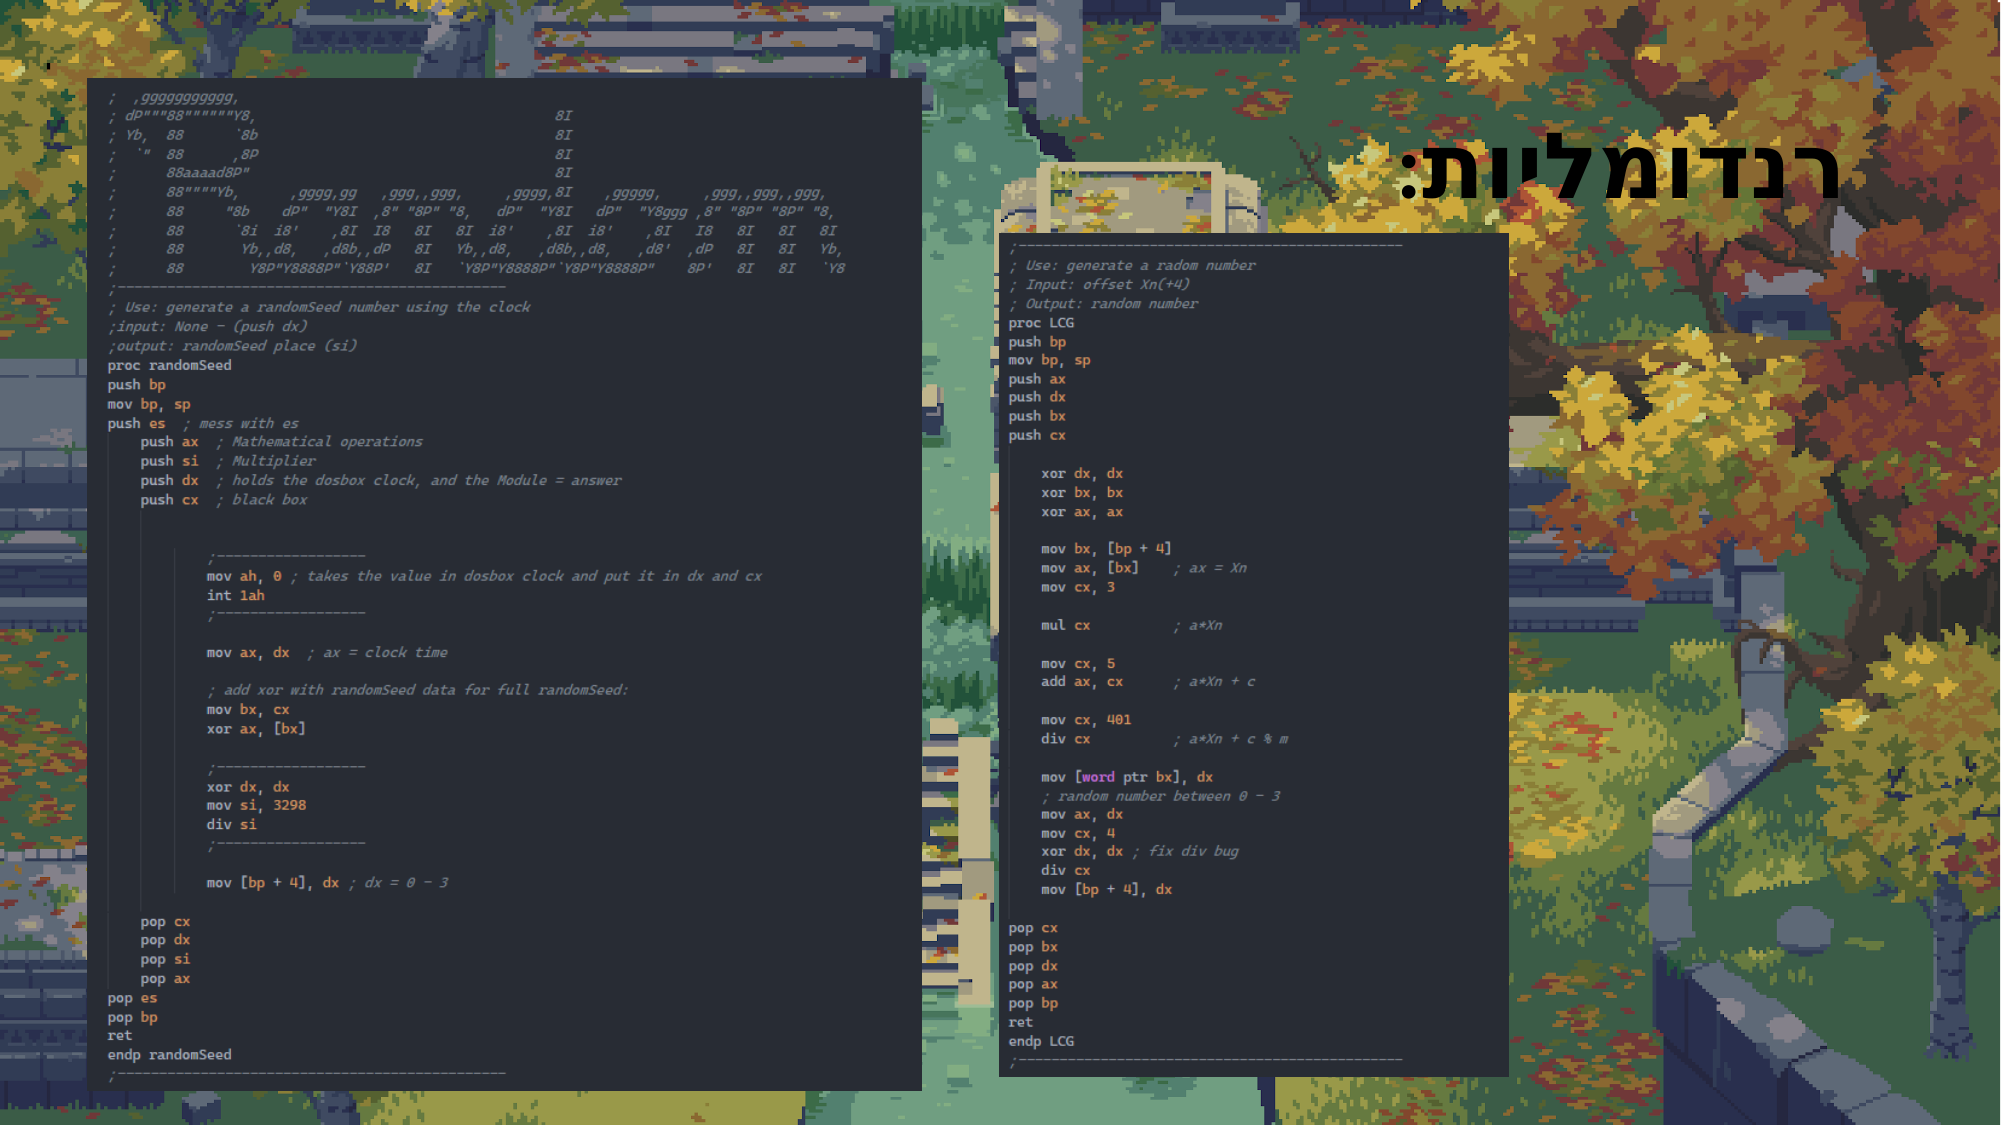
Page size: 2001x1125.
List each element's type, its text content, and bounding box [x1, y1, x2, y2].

title רנדומליות: [137, 59, 1863, 278]
picture [0, 0, 2001, 1125]
